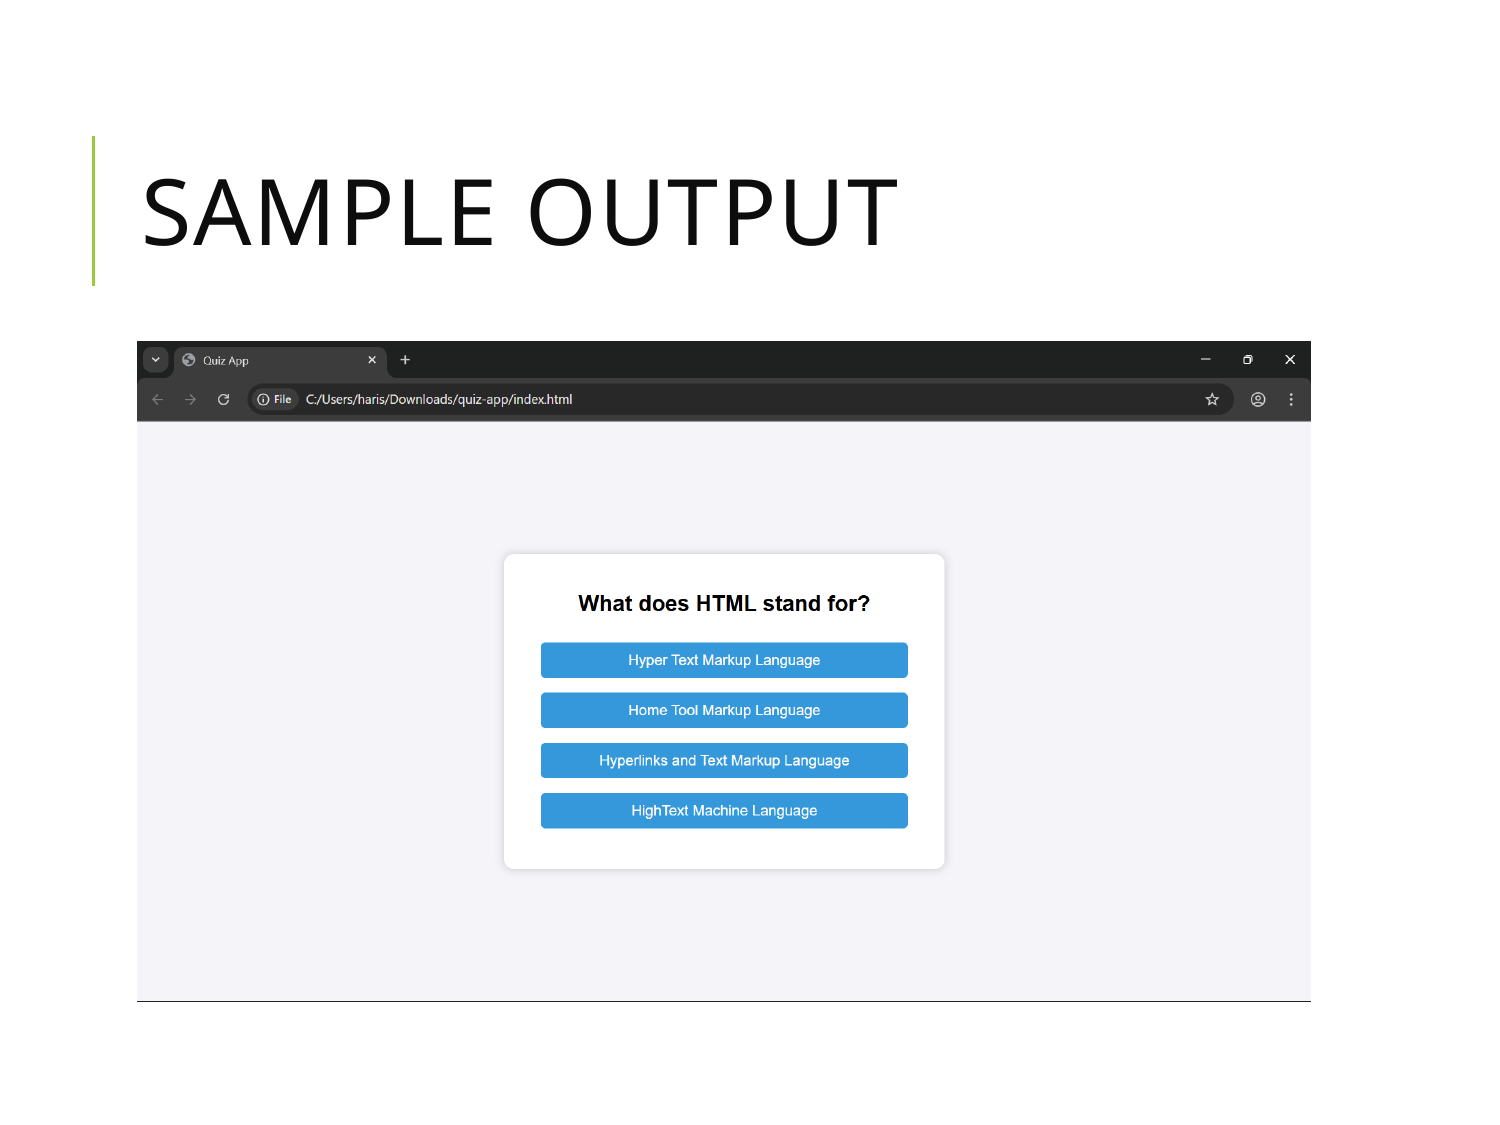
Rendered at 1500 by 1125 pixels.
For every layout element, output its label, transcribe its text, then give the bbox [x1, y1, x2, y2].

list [137, 341, 1311, 1003]
title Sample Output [126, 96, 1322, 342]
